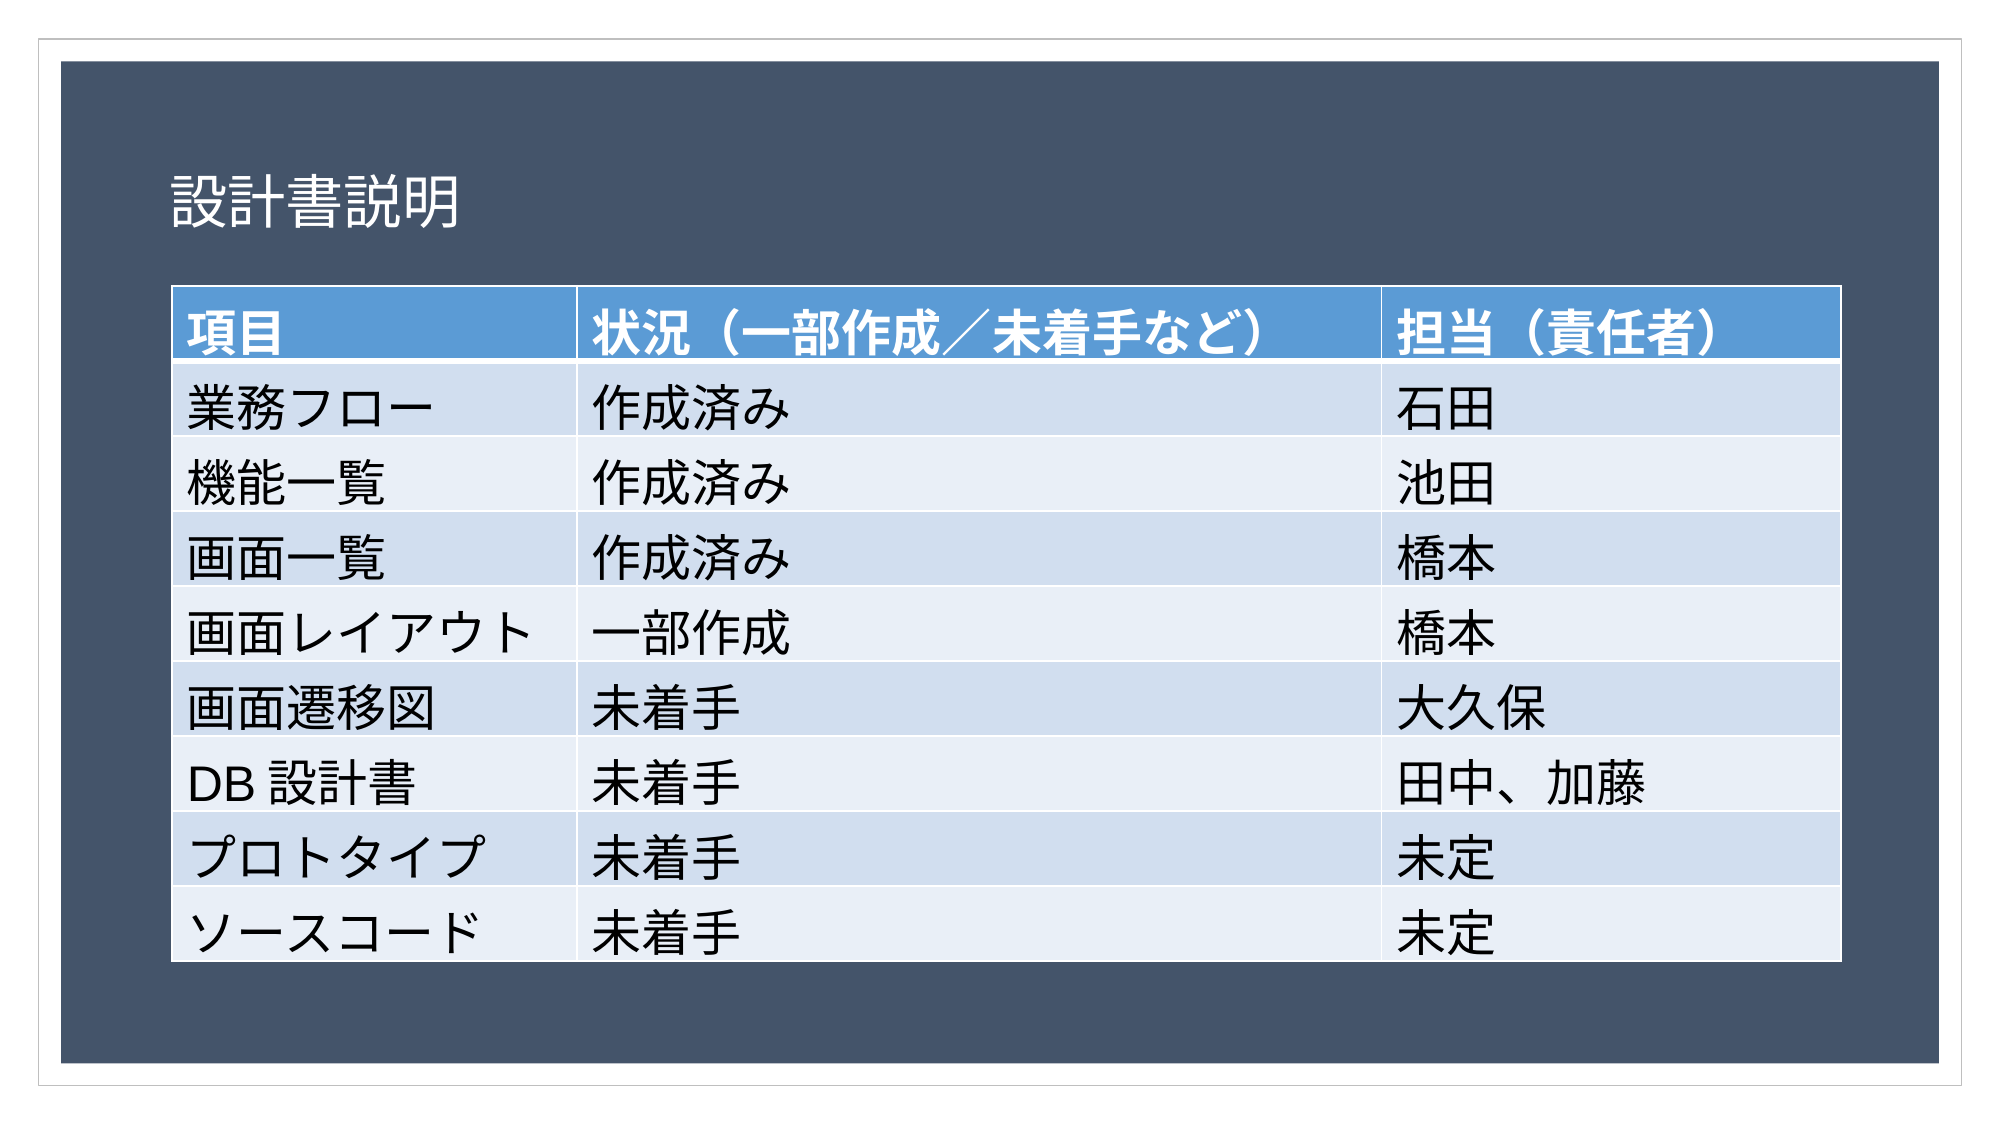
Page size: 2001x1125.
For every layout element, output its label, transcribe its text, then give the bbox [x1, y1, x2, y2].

table_header 状況（一部作成／未着手など） [578, 287, 1381, 358]
table_cell 未着手 [578, 662, 1381, 735]
table_cell 橋本 [1382, 587, 1840, 660]
table_cell 大久保 [1382, 662, 1840, 735]
table_cell 作成済み [578, 364, 1381, 435]
table_cell 未定 [1382, 887, 1840, 960]
table_cell 画面遷移図 [173, 662, 576, 735]
table_cell DB設計書 [173, 737, 576, 810]
table_cell ソースコード [173, 887, 576, 960]
table_cell 田中、加藤 [1382, 737, 1840, 810]
table_header 担当（責任者） [1382, 287, 1840, 358]
table_cell 業務フロー [173, 364, 576, 435]
table_cell 画面一覧 [173, 512, 576, 585]
table_cell 一部作成 [578, 587, 1381, 660]
table_cell 作成済み [578, 437, 1381, 510]
table_cell 作成済み [578, 512, 1381, 585]
table_cell 機能一覧 [173, 437, 576, 510]
table_cell プロトタイプ [173, 812, 576, 885]
table_cell 画面レイアウト [173, 587, 576, 660]
table_cell 池田 [1382, 437, 1840, 510]
table_cell 未着手 [578, 812, 1381, 885]
table_cell 未着手 [578, 737, 1381, 810]
text_box 設計書説明 [154, 157, 476, 243]
table_cell 未着手 [578, 887, 1381, 960]
table_header 項目 [173, 287, 576, 358]
table_cell 橋本 [1382, 512, 1840, 585]
table_cell 石田 [1382, 364, 1840, 435]
table_cell 未定 [1382, 812, 1840, 885]
